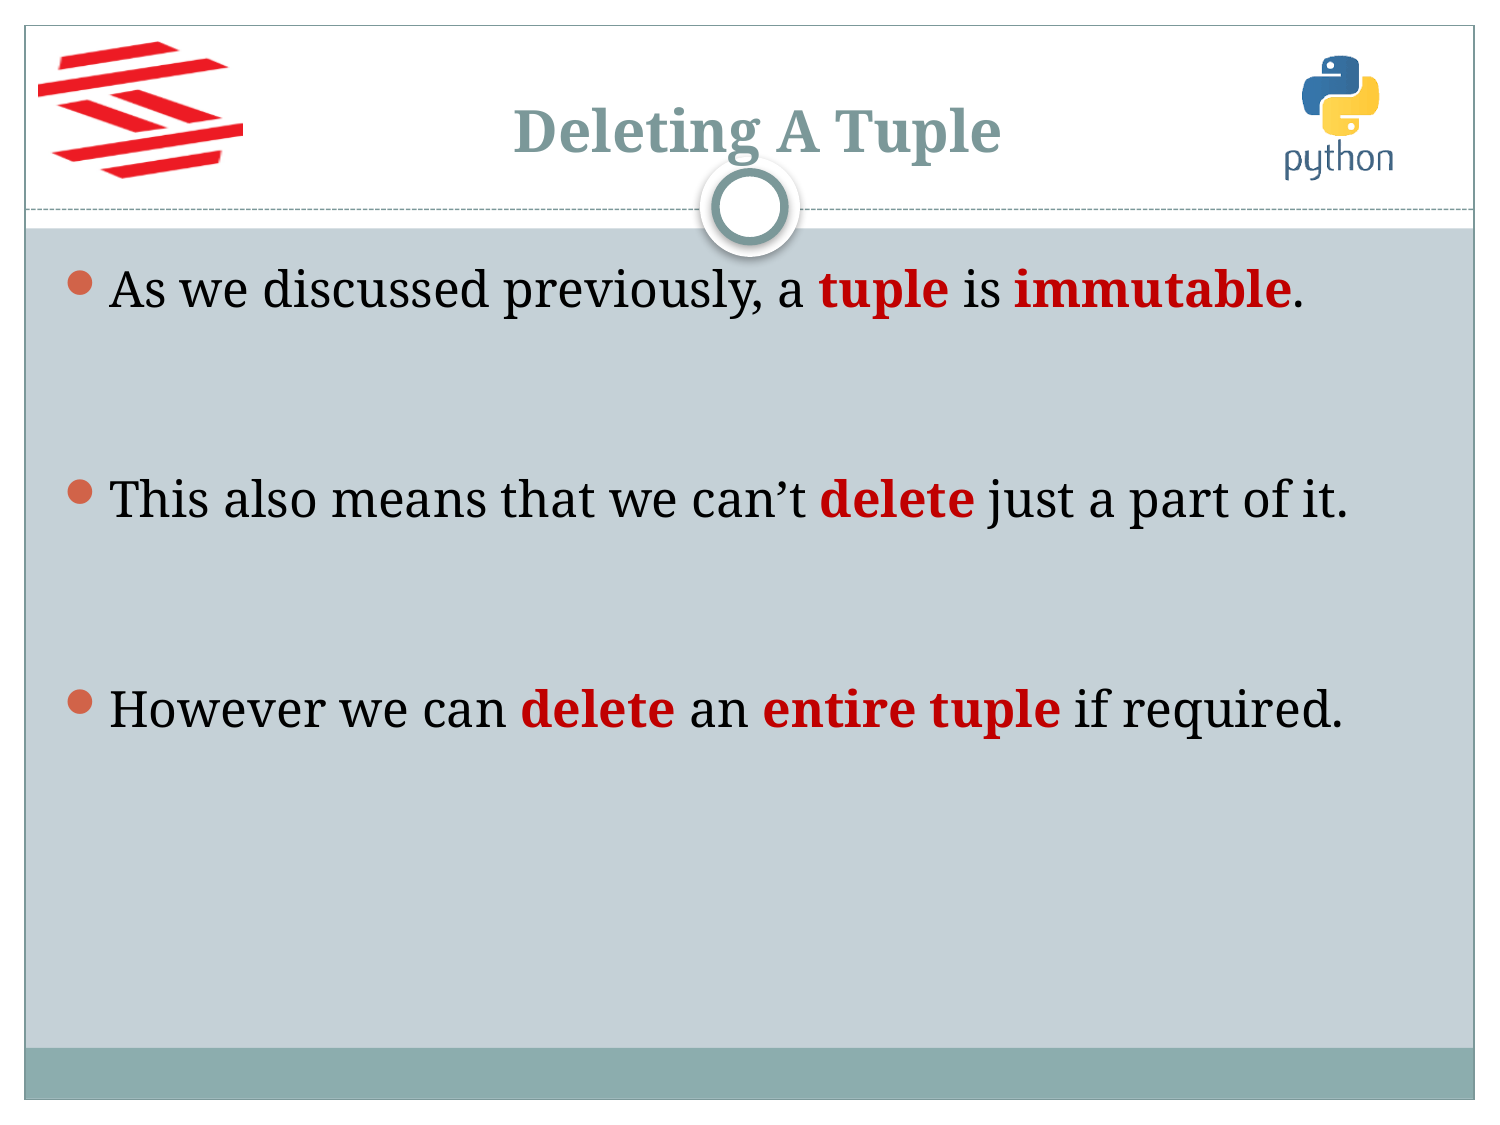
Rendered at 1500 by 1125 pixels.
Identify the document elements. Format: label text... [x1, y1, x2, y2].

picture [1206, 53, 1471, 186]
list As we discussed previously, a tuple is immutable. This also means that we can’t delete just a part of it. However we can delete an entire tuple if required. [49, 250, 1445, 1047]
title Deleting A Tuple [248, 46, 1459, 172]
picture [37, 40, 243, 185]
